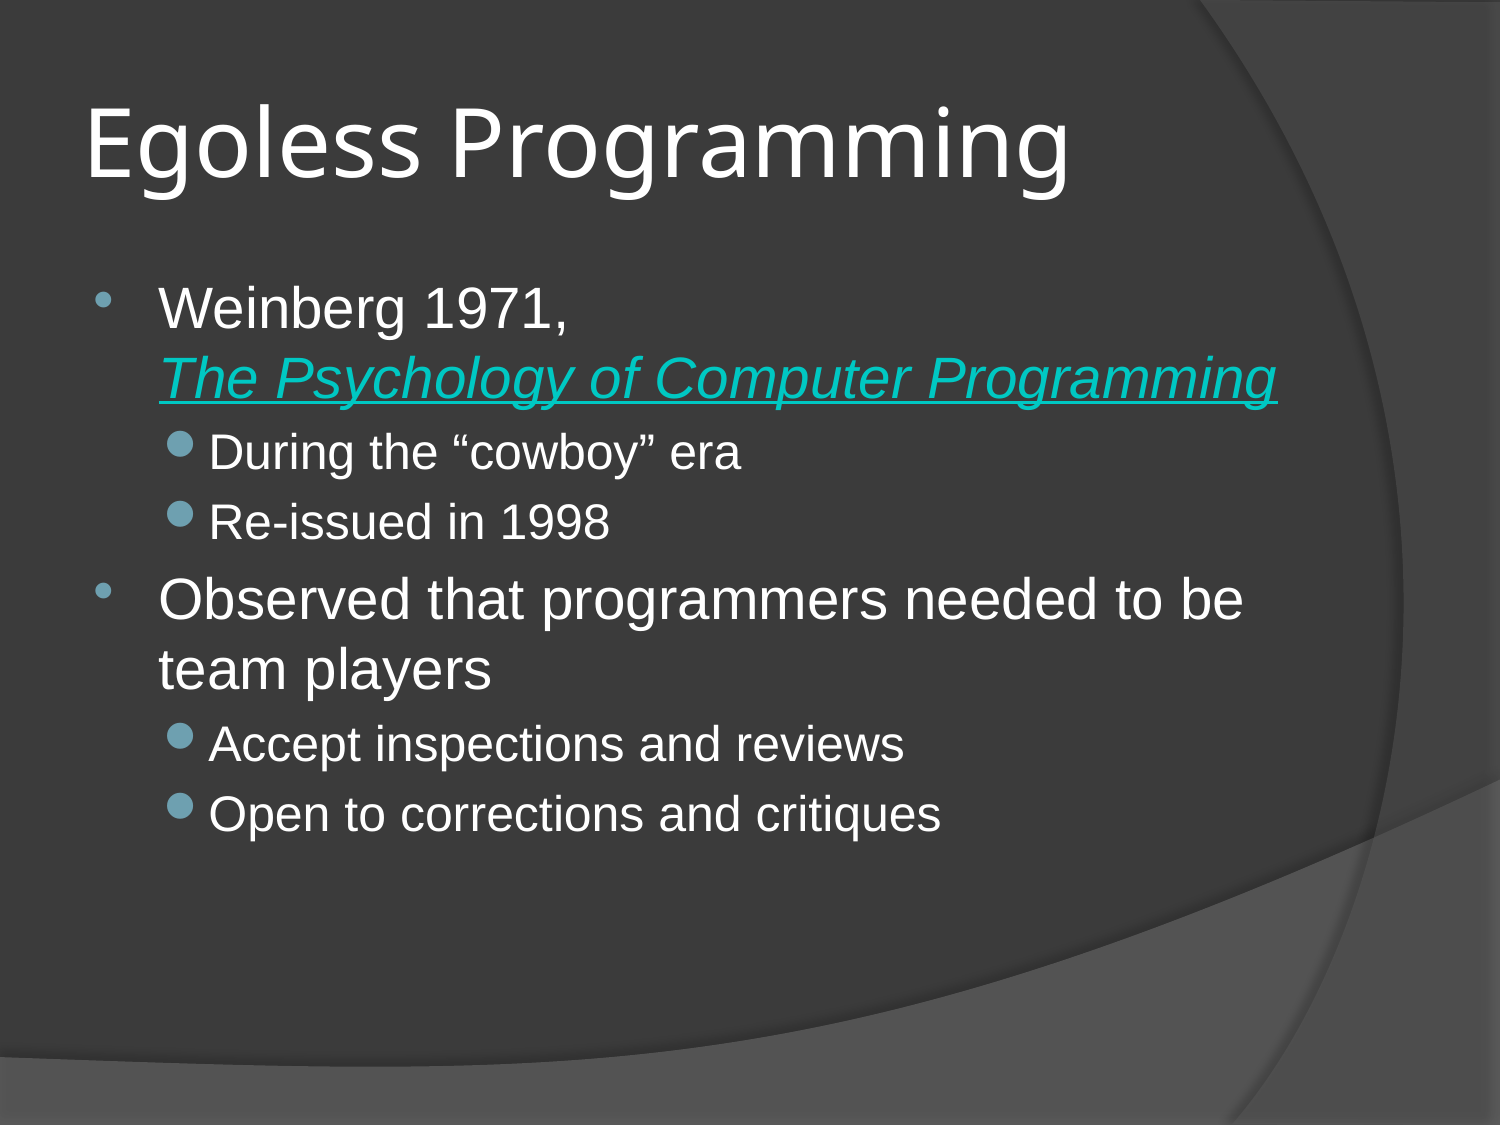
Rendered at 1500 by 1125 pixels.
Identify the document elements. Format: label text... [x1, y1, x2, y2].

list Weinberg 1971, The Psychology of Computer Programming During the “cowboy” era Re-issued in 1998 Observed that programmers needed to be team players Accept inspections and reviews Open to corrections and critiques [75, 262, 1300, 1005]
title Egoless Programming [75, 45, 1300, 233]
